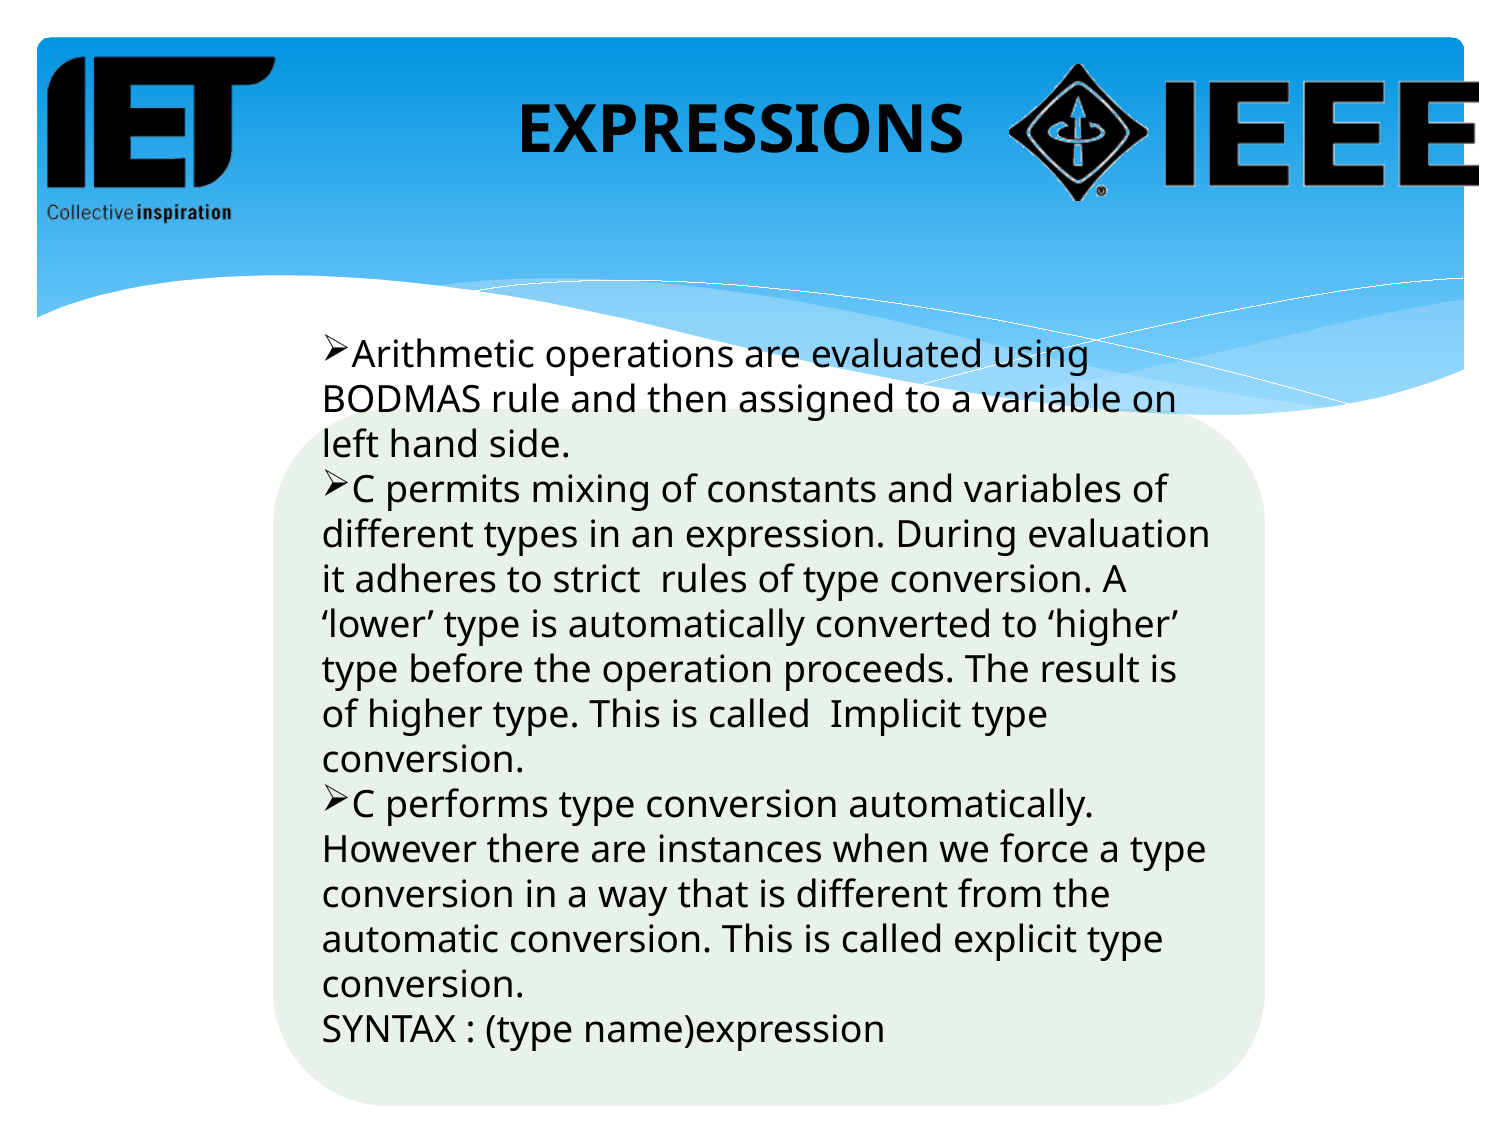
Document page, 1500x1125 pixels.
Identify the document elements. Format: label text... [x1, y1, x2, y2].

text_box EXPRESSIONS [501, 78, 981, 173]
picture [1009, 64, 1479, 201]
text_box Arithmetic operations are evaluated using BODMAS rule and then assigned to a variable on left hand side. C permits mixing of constants and variables of different types in an expression. During evaluation it adheres to strict rules of type conversion. A ‘lower’ type is automatically converted to ‘higher’ type before the operation proceeds. The result is of higher type. This is called Implicit type conversion. C performs type conversion automatically. However there are instances when we force a type conversion in a way that is different from the automatic conversion. This is called explicit type conversion. SYNTAX : (type name)expression [271, 407, 1267, 1108]
picture [40, 57, 283, 227]
